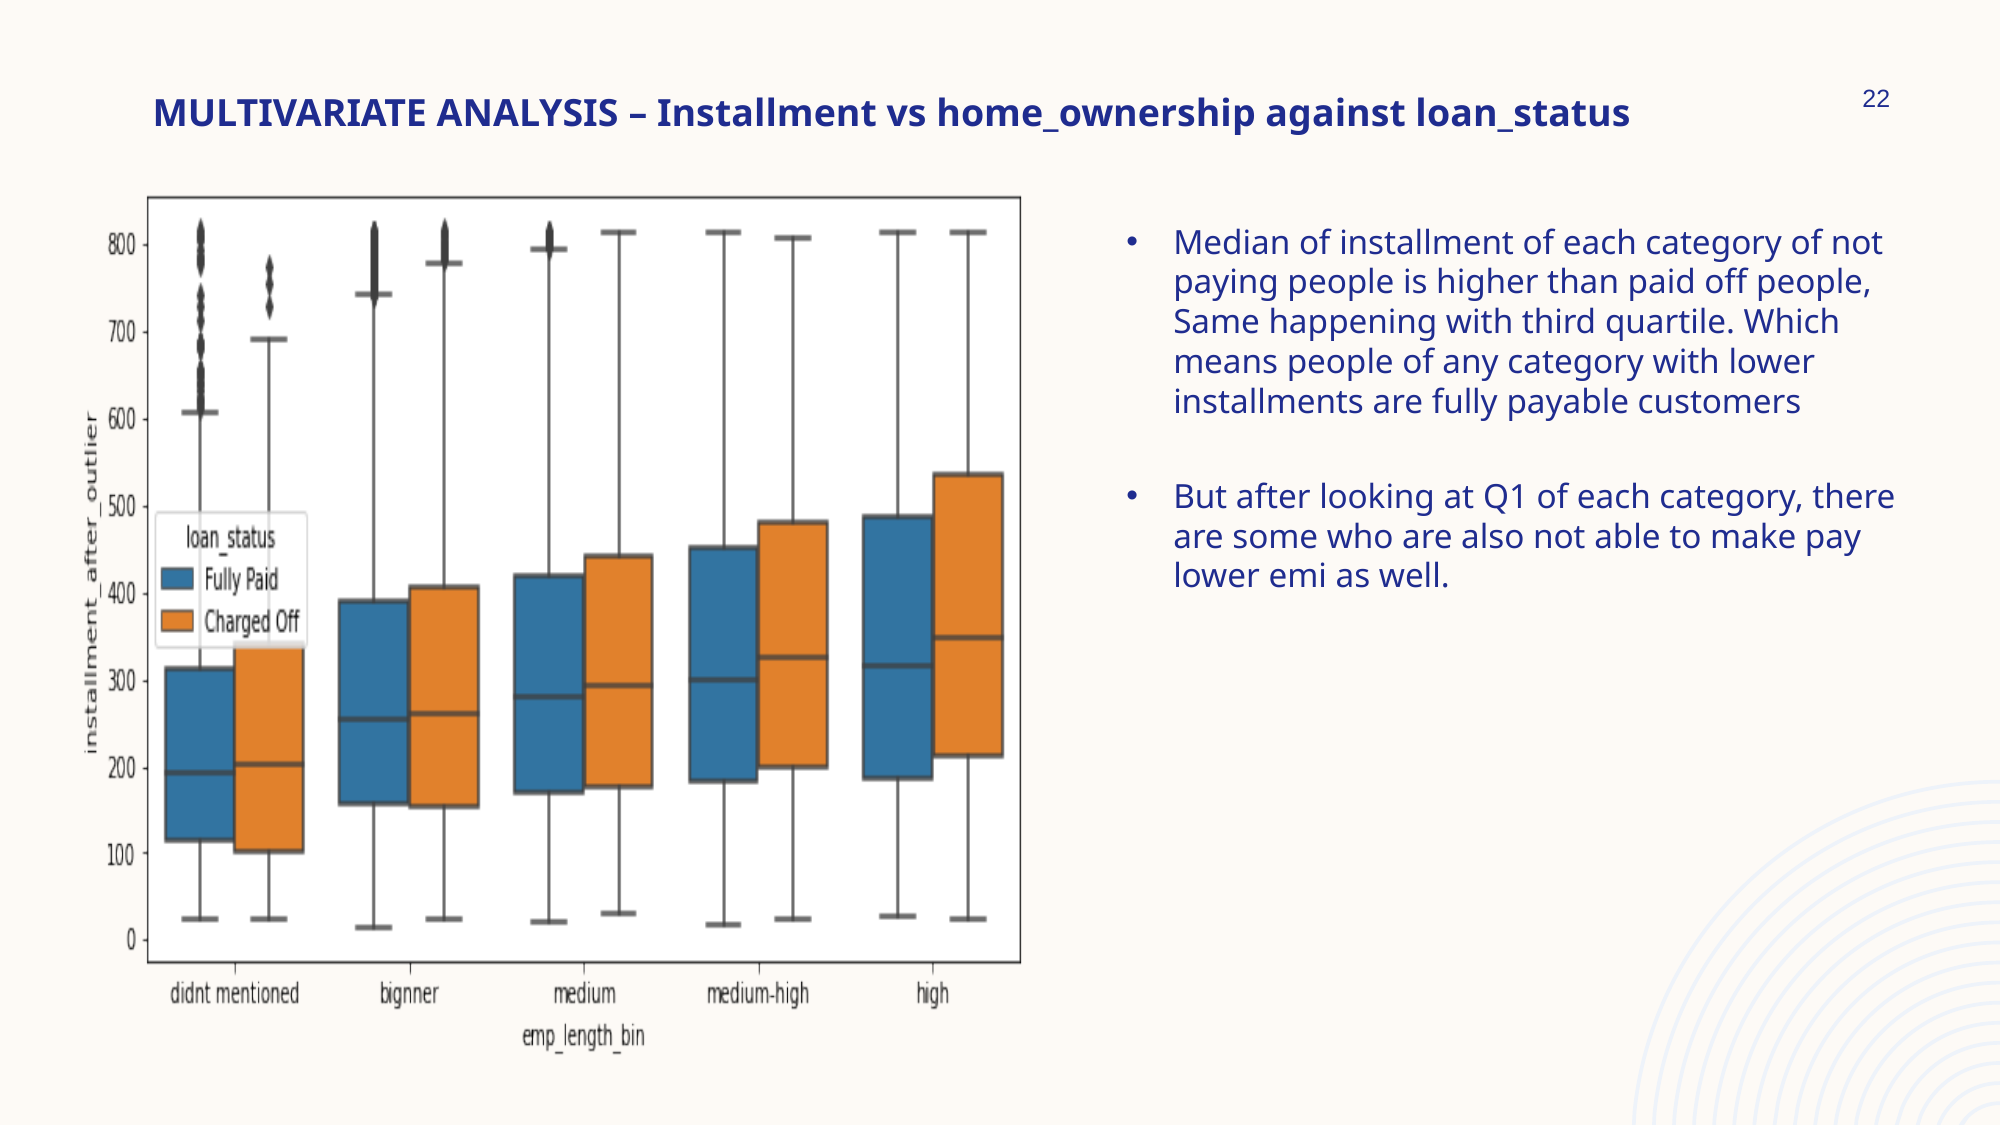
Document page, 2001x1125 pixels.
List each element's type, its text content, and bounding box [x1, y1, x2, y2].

slide_number 22 [1795, 75, 1958, 120]
title Multivariate Analysis – Installment vs home_ownership against loan_status [137, 53, 1863, 142]
picture [72, 177, 1031, 1072]
text_box Median of installment of each category of not paying people is higher than paid off people, Same happening with third quartile. Which means people of any category with lower installments are fully payable customers But after looking at Q1 of each category, there are some who are also not able to make pay lower emi as well. [1111, 213, 1958, 998]
